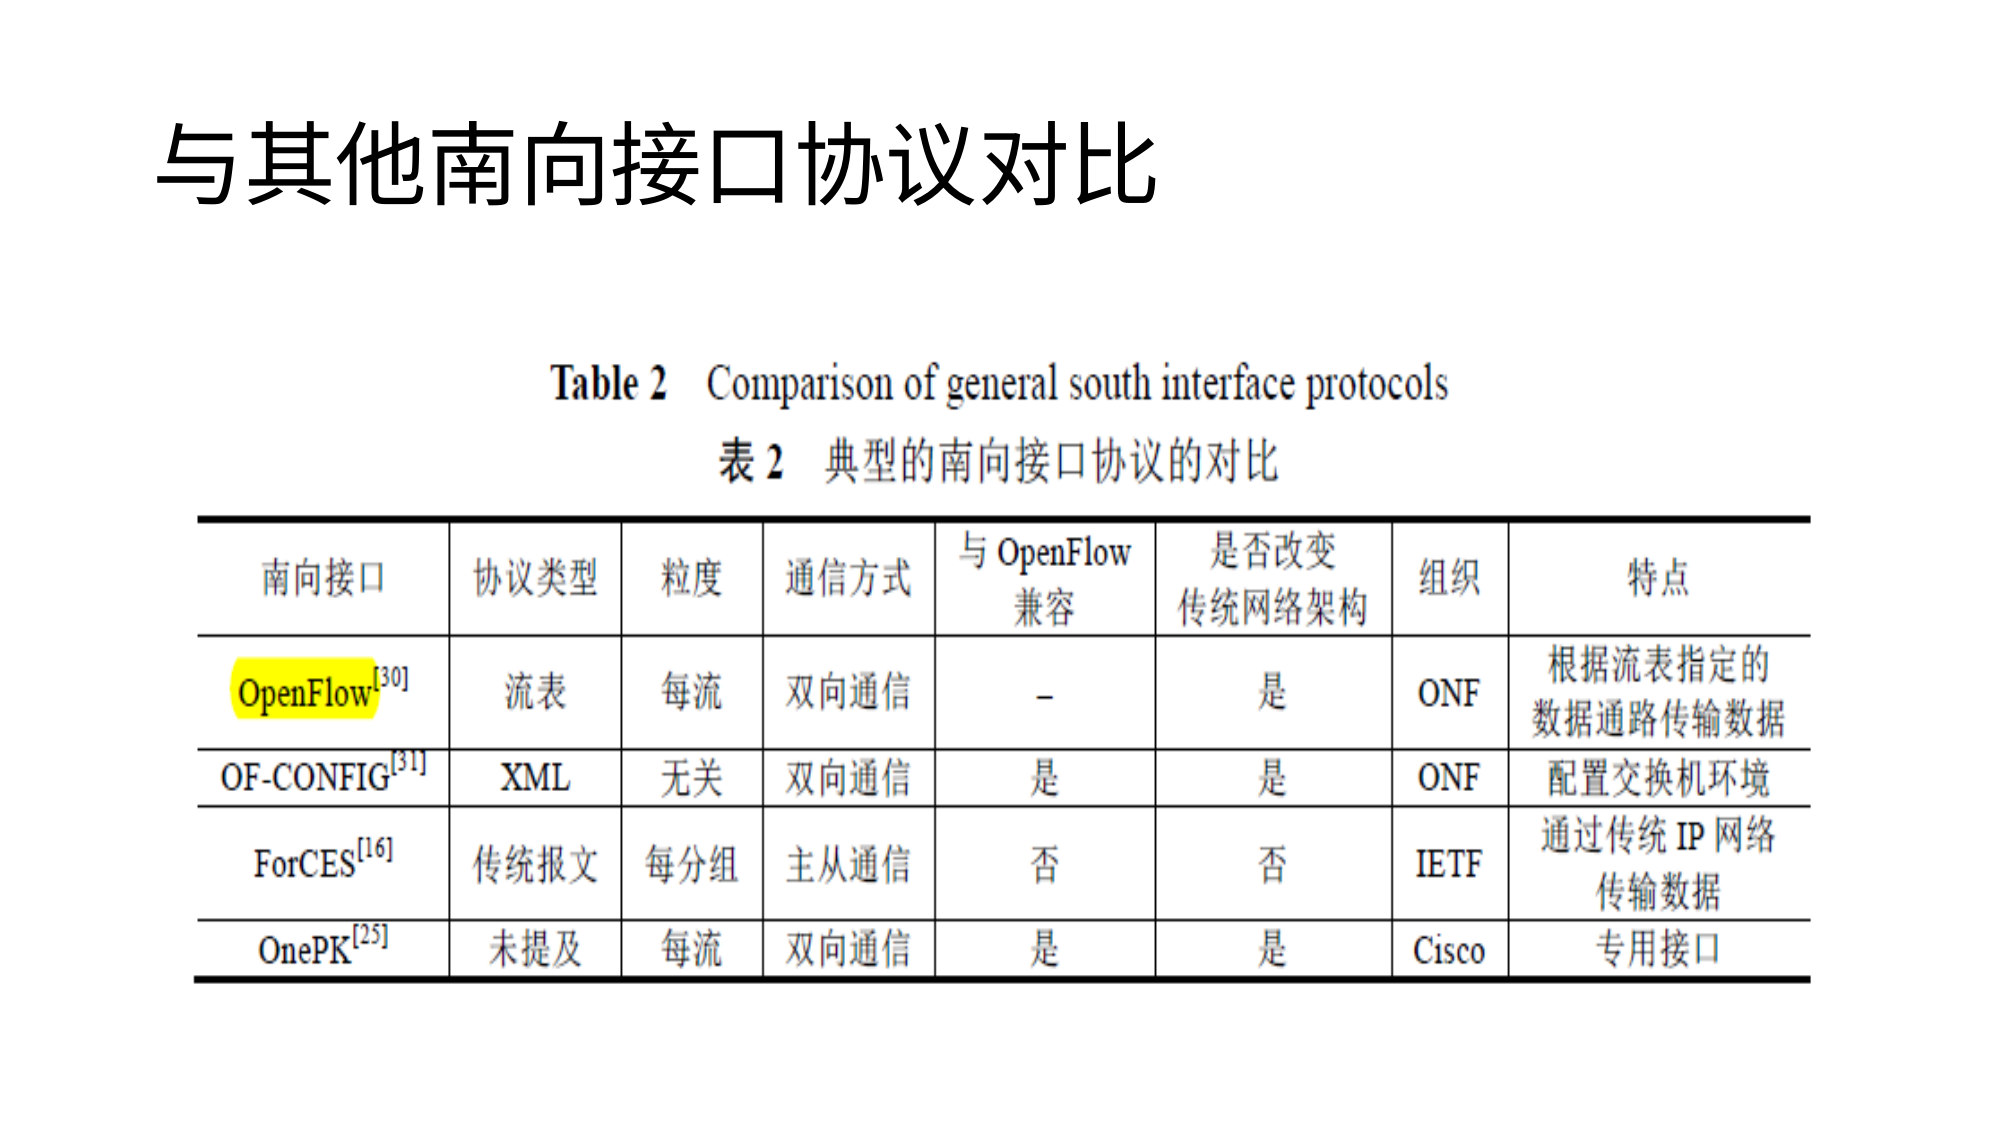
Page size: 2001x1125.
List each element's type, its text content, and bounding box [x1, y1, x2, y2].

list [137, 321, 1863, 1026]
title 与其他南向接口协议对比 [137, 59, 1863, 278]
